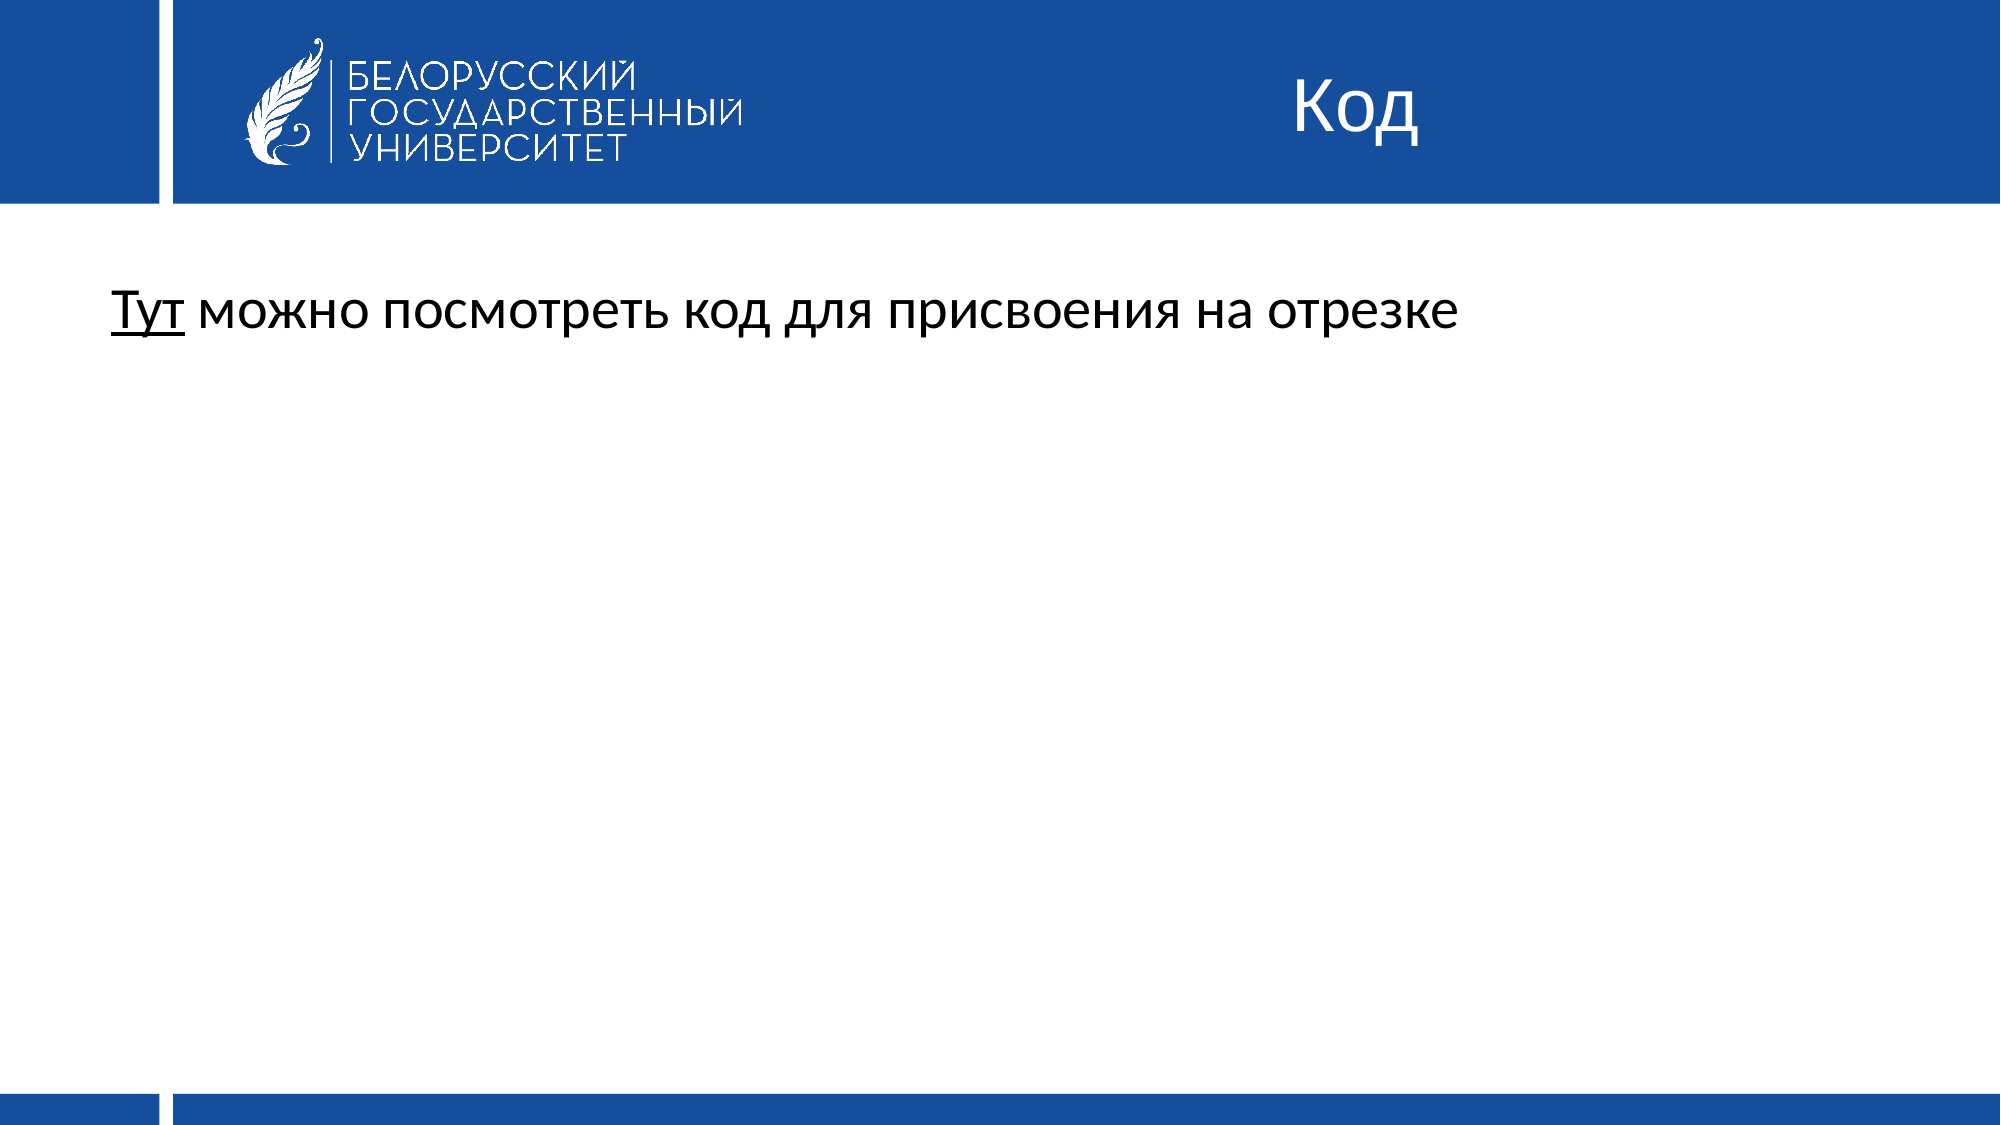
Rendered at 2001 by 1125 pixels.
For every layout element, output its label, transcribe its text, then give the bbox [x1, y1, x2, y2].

title Код [779, 23, 1932, 181]
list Тут можно посмотреть код для присвоения на отрезке [96, 262, 1898, 1005]
picture [244, 38, 741, 165]
